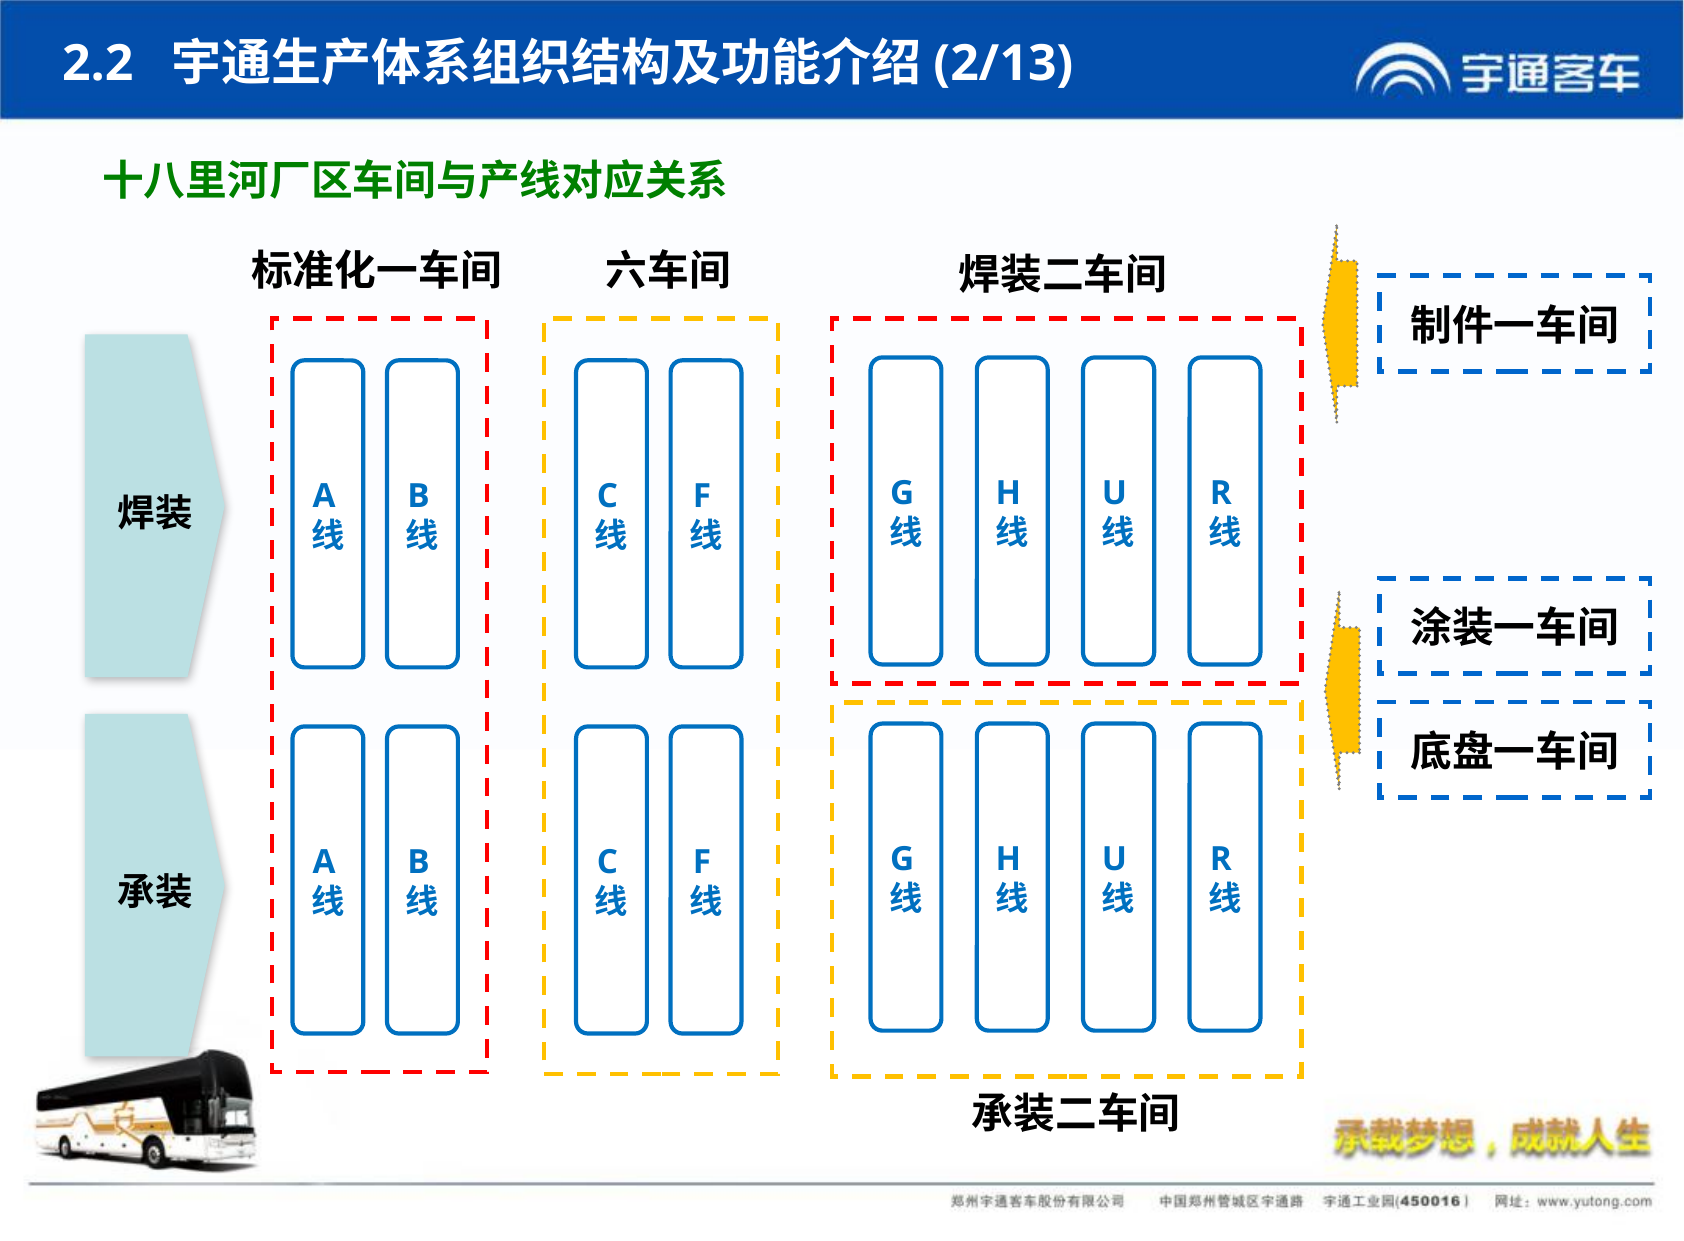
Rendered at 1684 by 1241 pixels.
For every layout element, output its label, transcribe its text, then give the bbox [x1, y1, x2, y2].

text_box 2.2 宇通生产体系组织结构及功能介绍(2/13) [47, 22, 1192, 121]
text_box [831, 702, 1302, 1077]
text_box [1322, 223, 1358, 424]
text_box [544, 318, 778, 1075]
text_box 焊装 [90, 481, 220, 542]
text_box 底盘一车间 [1379, 701, 1650, 798]
text_box [220, 863, 225, 907]
text_box [84, 334, 220, 678]
picture [0, 0, 1684, 1241]
text_box [84, 713, 220, 1057]
text_box 十八里河厂区车间与产线对应关系 [87, 146, 888, 212]
text_box [220, 484, 225, 528]
text_box 标准化一车间 [190, 236, 508, 302]
text_box 承装 [90, 860, 220, 921]
text_box 六车间 [508, 236, 828, 302]
text_box 制件一车间 [1379, 275, 1650, 372]
text_box [1324, 590, 1360, 790]
text_box [831, 318, 1302, 684]
text_box 涂装一车间 [1379, 578, 1650, 674]
text_box [272, 318, 488, 1072]
text_box 焊装二车间 [903, 240, 1223, 306]
text_box 承装二车间 [916, 1079, 1236, 1145]
